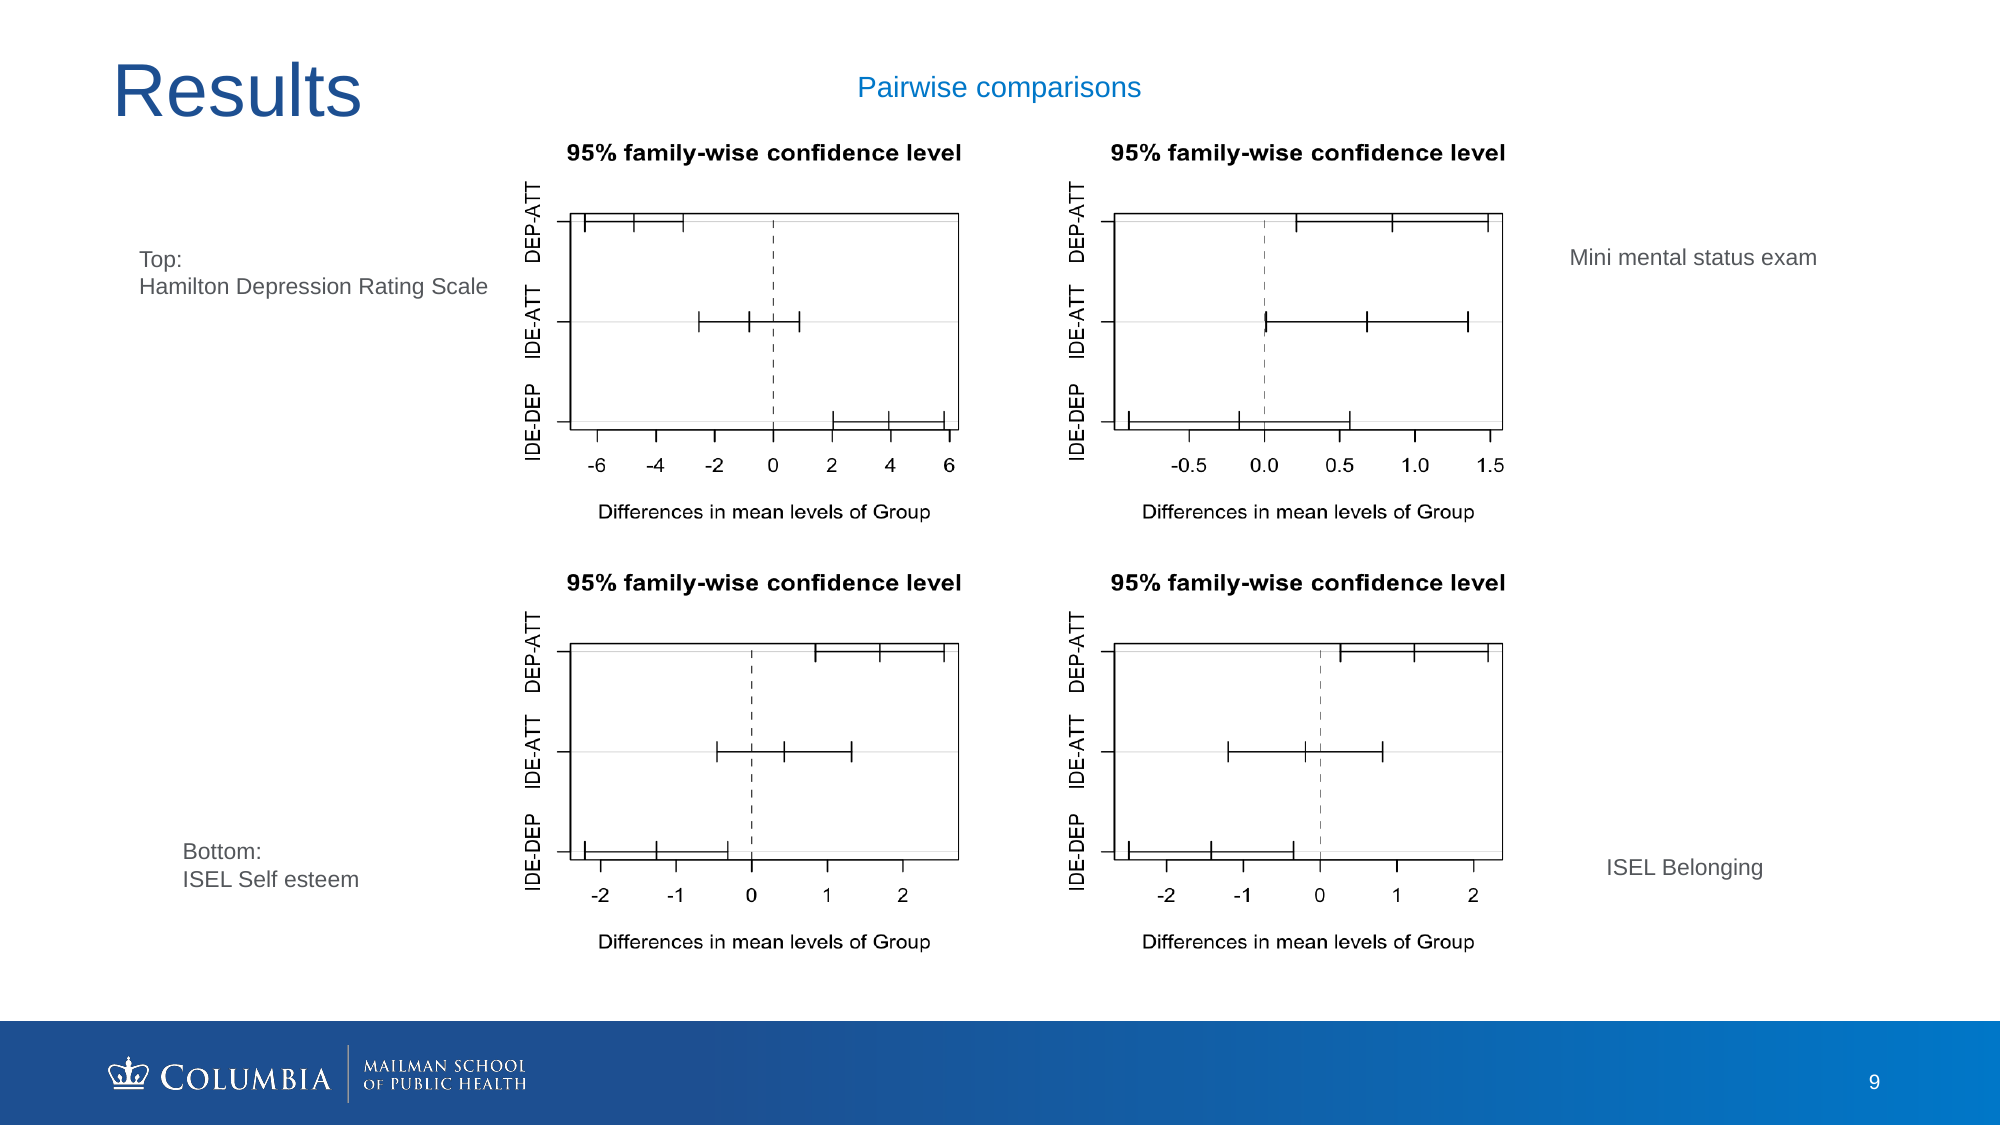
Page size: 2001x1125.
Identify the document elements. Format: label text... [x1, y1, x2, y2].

text_box Mini mental status exam [1558, 229, 1889, 285]
picture [108, 1045, 525, 1103]
text_box ISEL Belonging [1591, 839, 1852, 895]
text_box Pairwise comparisons [563, 53, 1437, 117]
title Results [92, 33, 1817, 139]
text_box Bottom: ISEL Self esteem [167, 821, 462, 942]
text_box Top: Hamilton Depression Rating Scale [124, 229, 462, 404]
picture [467, 118, 1555, 979]
